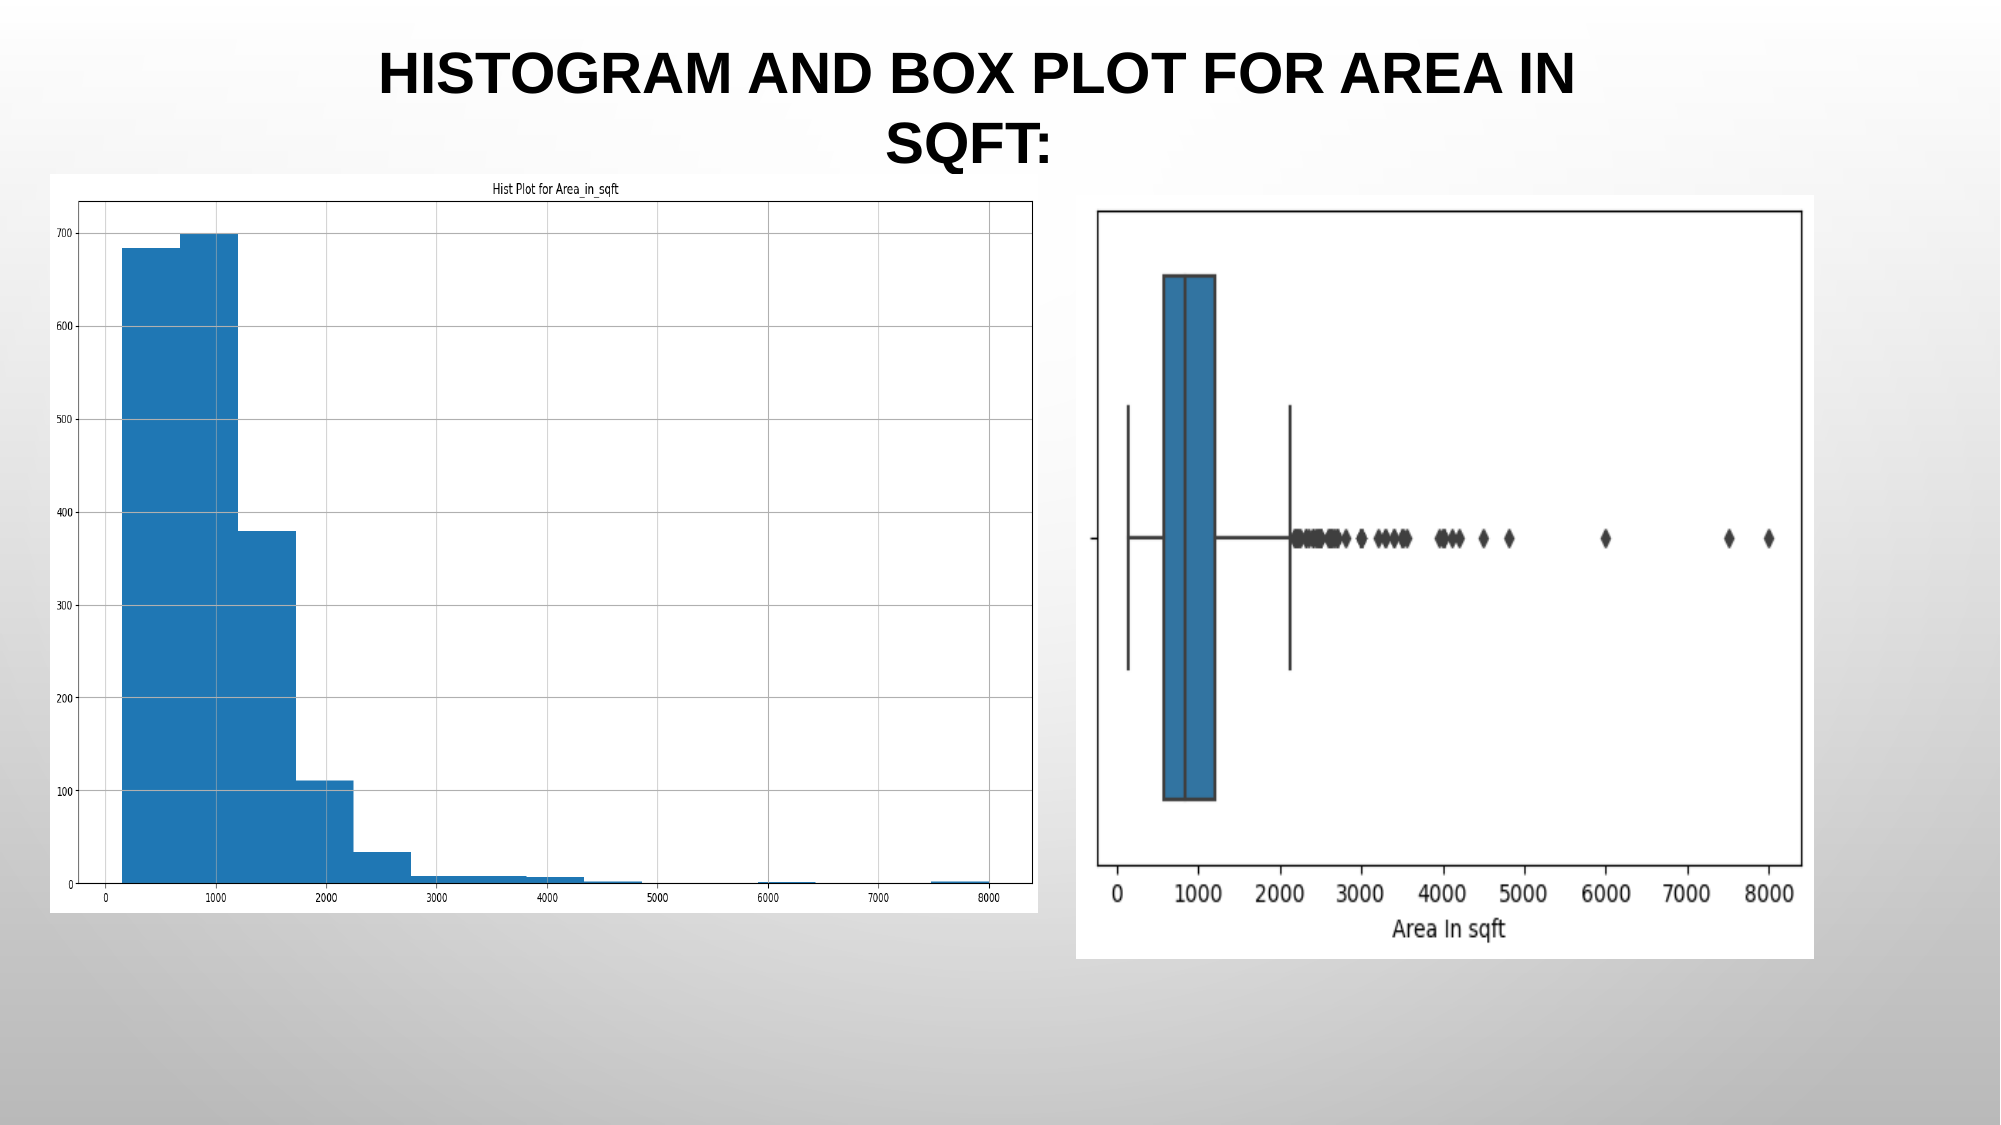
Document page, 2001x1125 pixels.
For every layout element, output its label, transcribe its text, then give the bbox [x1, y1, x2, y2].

picture [0, 0, 2000, 1125]
title Histogram and Box plot for Area in sqft: [375, 9, 1579, 200]
